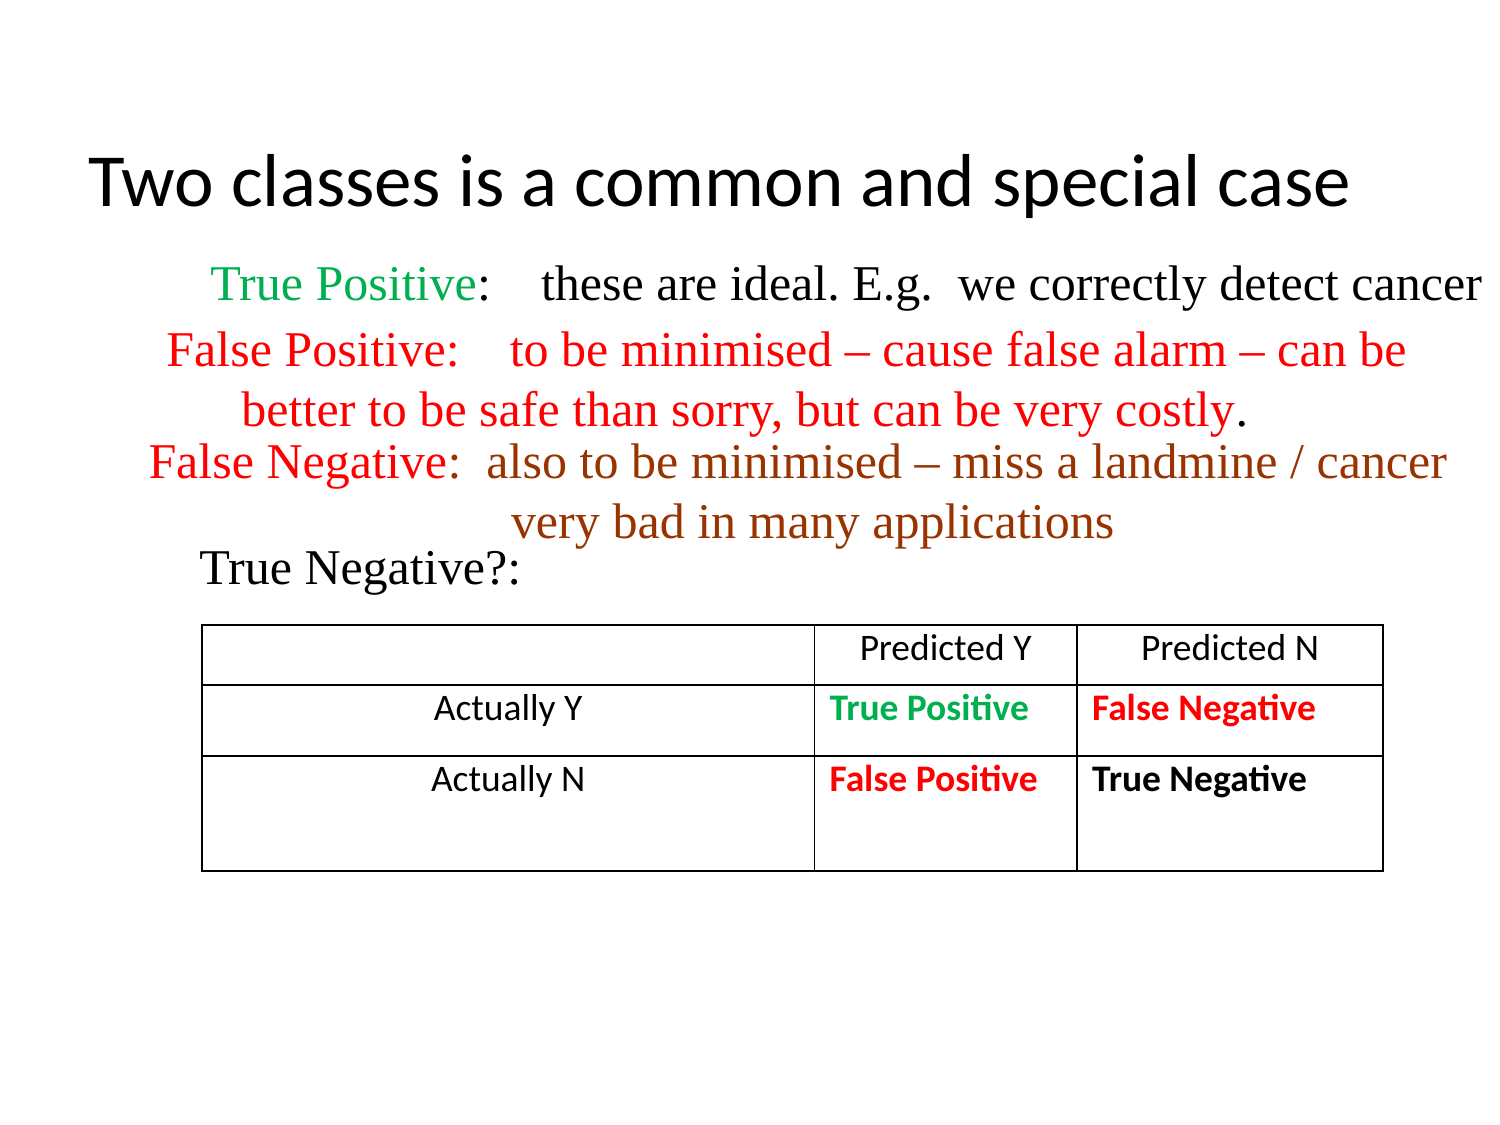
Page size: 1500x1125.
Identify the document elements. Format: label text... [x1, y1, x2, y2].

text_box True Negative?: [184, 527, 600, 602]
text_box True Positive: these are ideal. E.g. we correctly detect cancer [195, 243, 1498, 319]
title Two classes is a common and special case [53, 66, 1388, 288]
table_header Predicted N [1078, 626, 1382, 684]
text_box False Positive: to be minimised – cause false alarm – can be better to be safe than sorry, but can be very costly. [151, 309, 1423, 420]
table_header [203, 626, 814, 684]
table_header Predicted Y [815, 626, 1076, 684]
table_cell False Positive [815, 757, 1076, 870]
table_cell False Negative [1078, 686, 1382, 755]
text_box False Negative: also to be minimised – miss a landmine / cancer very bad in many applications [133, 420, 1463, 556]
table_cell True Positive [815, 686, 1076, 755]
table_cell True Negative [1078, 757, 1382, 870]
table_cell Actually N [203, 757, 814, 870]
table_cell Actually Y [203, 686, 814, 755]
